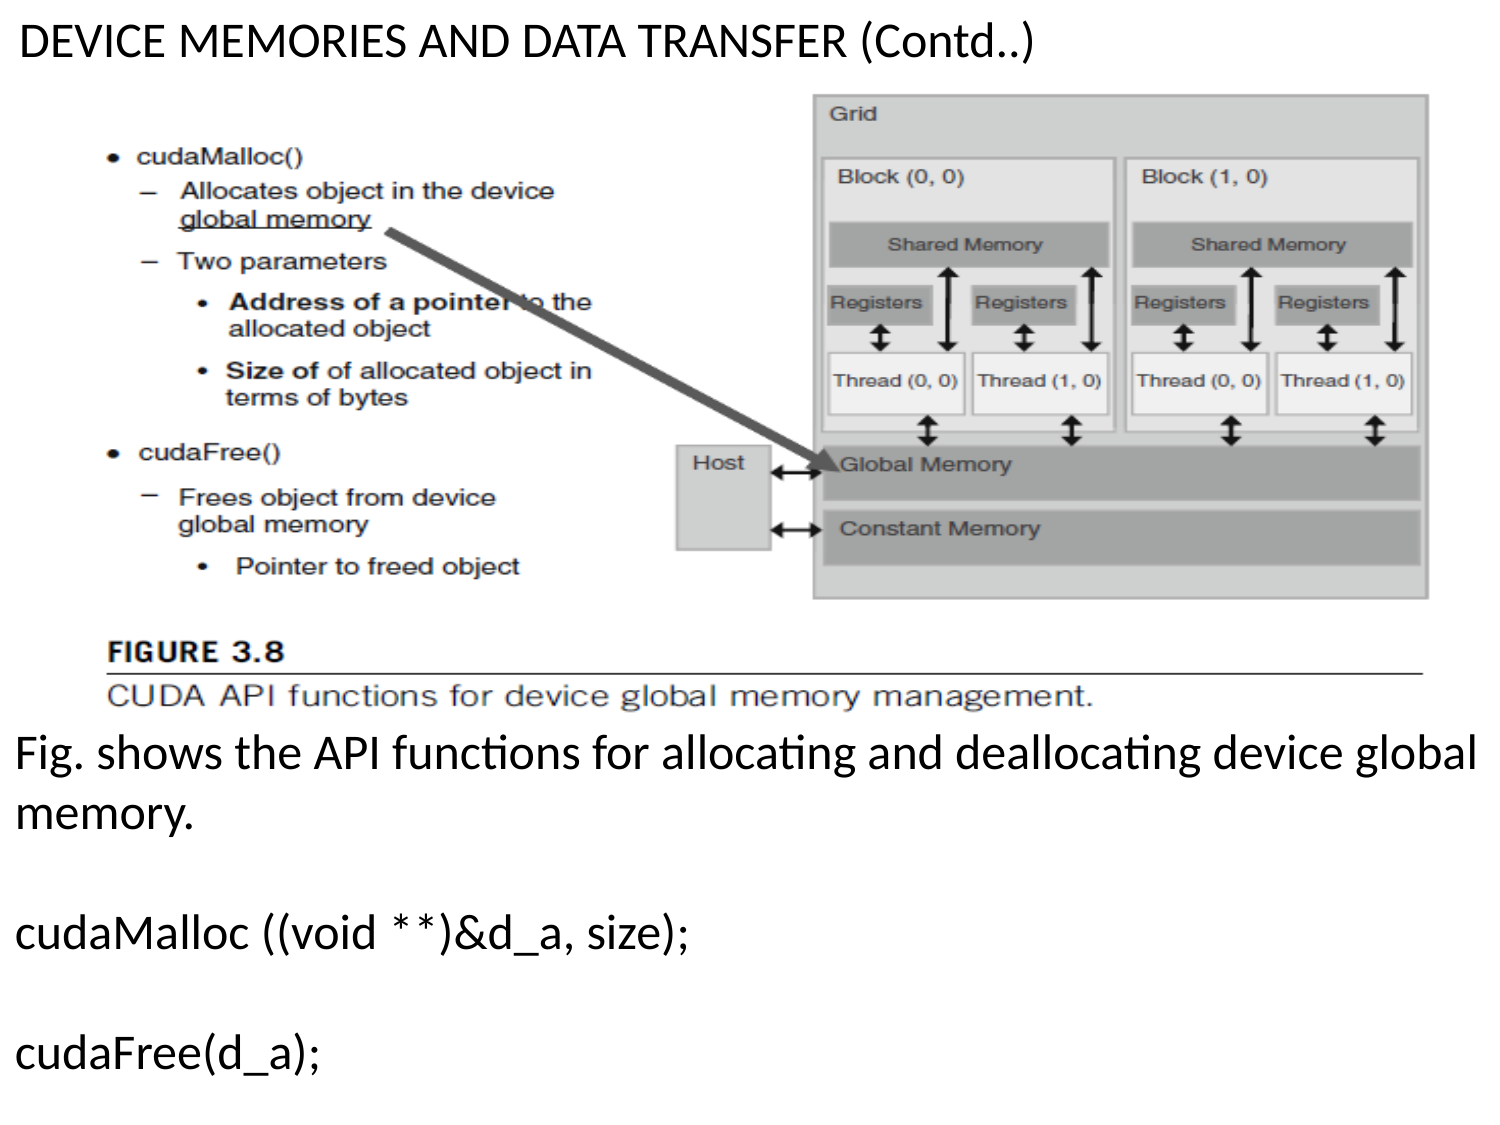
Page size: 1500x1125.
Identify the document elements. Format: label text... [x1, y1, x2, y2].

text_box Fig. shows the API functions for allocating and deallocating device global memory. cudaMalloc ((void **)&d_a, size); cudaFree(d_a); [0, 712, 1500, 1088]
picture [99, 85, 1451, 726]
text_box DEVICE MEMORIES AND DATA TRANSFER (Contd..) [4, 0, 1052, 75]
